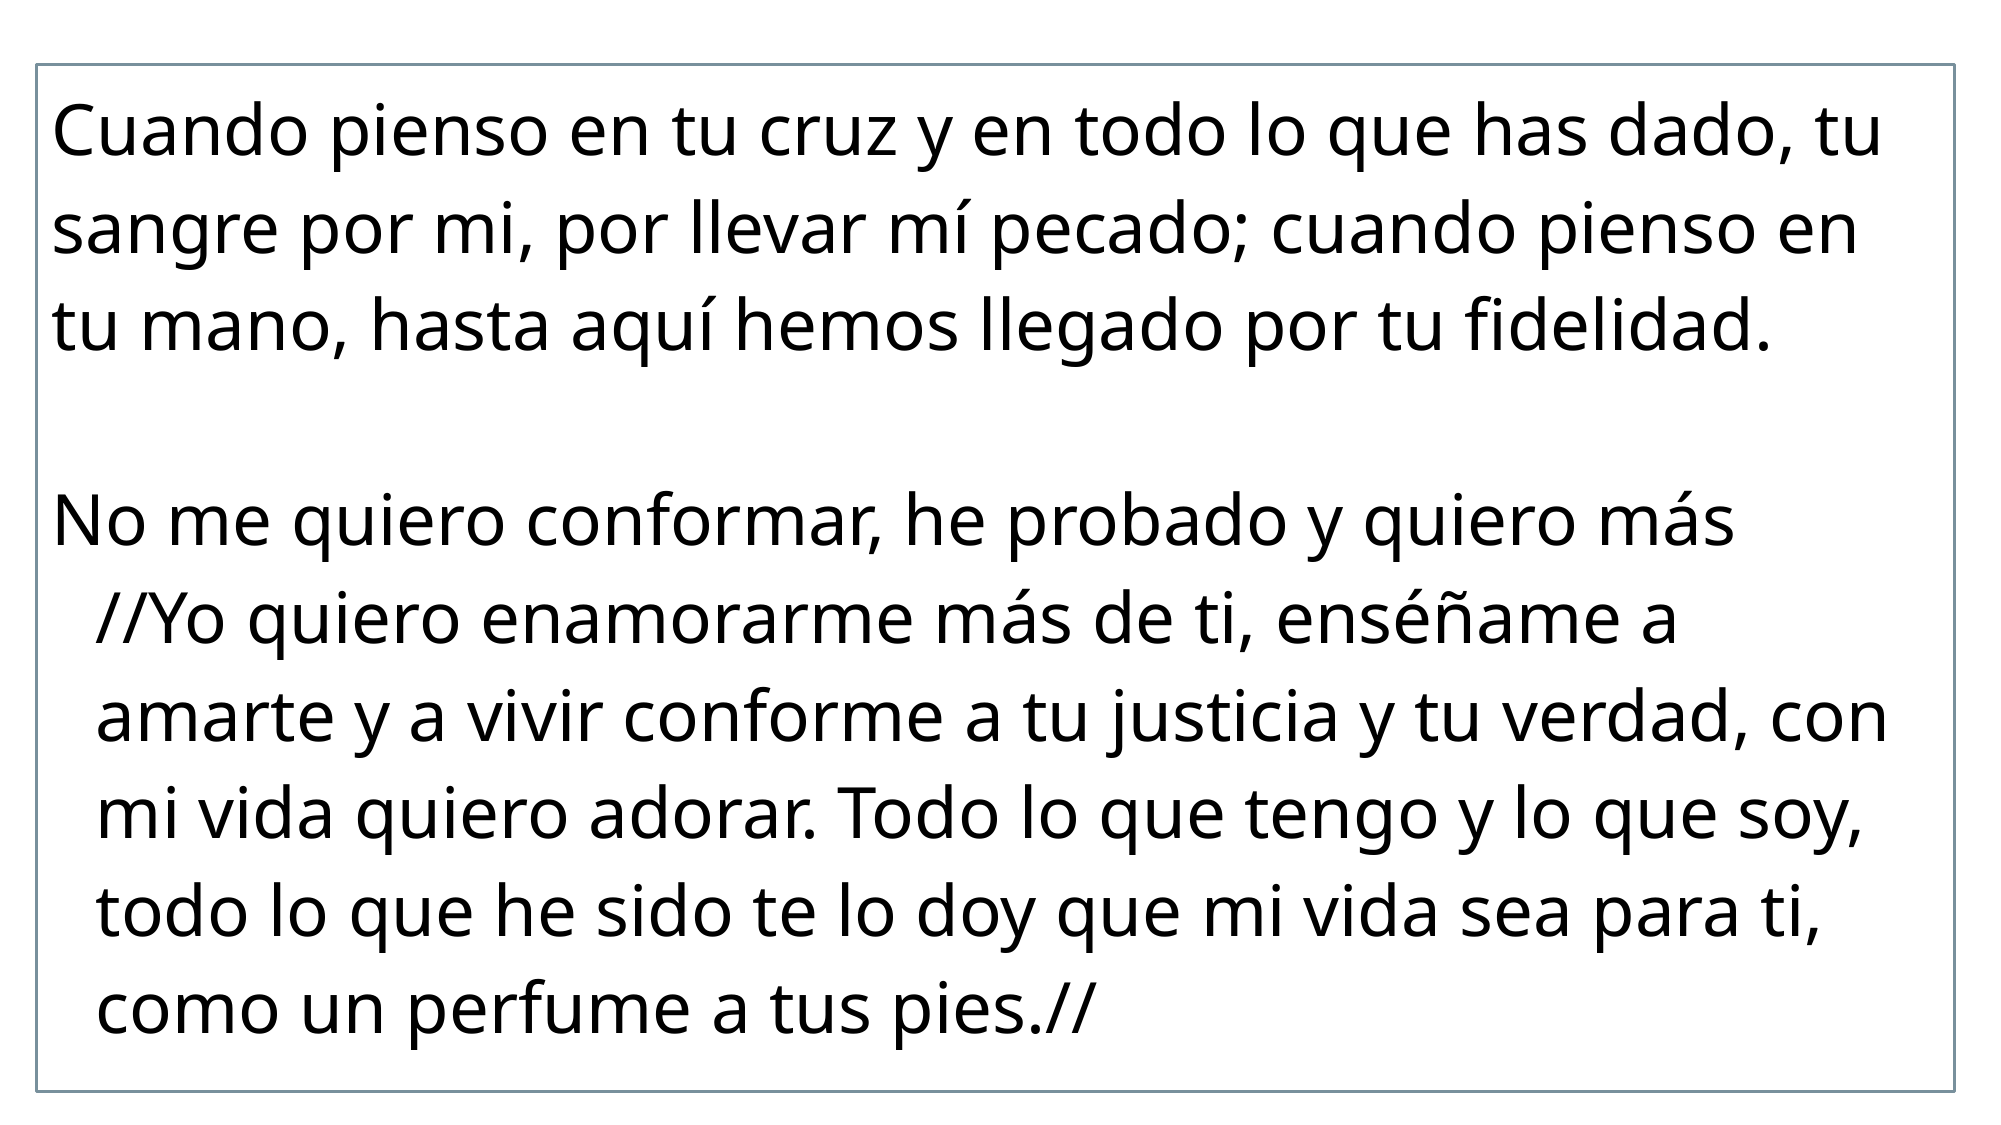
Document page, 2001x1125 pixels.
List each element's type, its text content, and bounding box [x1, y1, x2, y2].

list Cuando pienso en tu cruz y en todo lo que has dado, tu sangre por mi, por llevar mí pecado; cuando pienso en tu mano, hasta aquí hemos llegado por tu fidelidad. No me quiero conformar, he probado y quiero más //Yo quiero enamorarme más de ti, enséñame a amarte y a vivir conforme a tu justicia y tu verdad, con mi vida quiero adorar. Todo lo que tengo y lo que soy, todo lo que he sido te lo doy que mi vida sea para ti, como un perfume a tus pies.// [36, 64, 1955, 1092]
